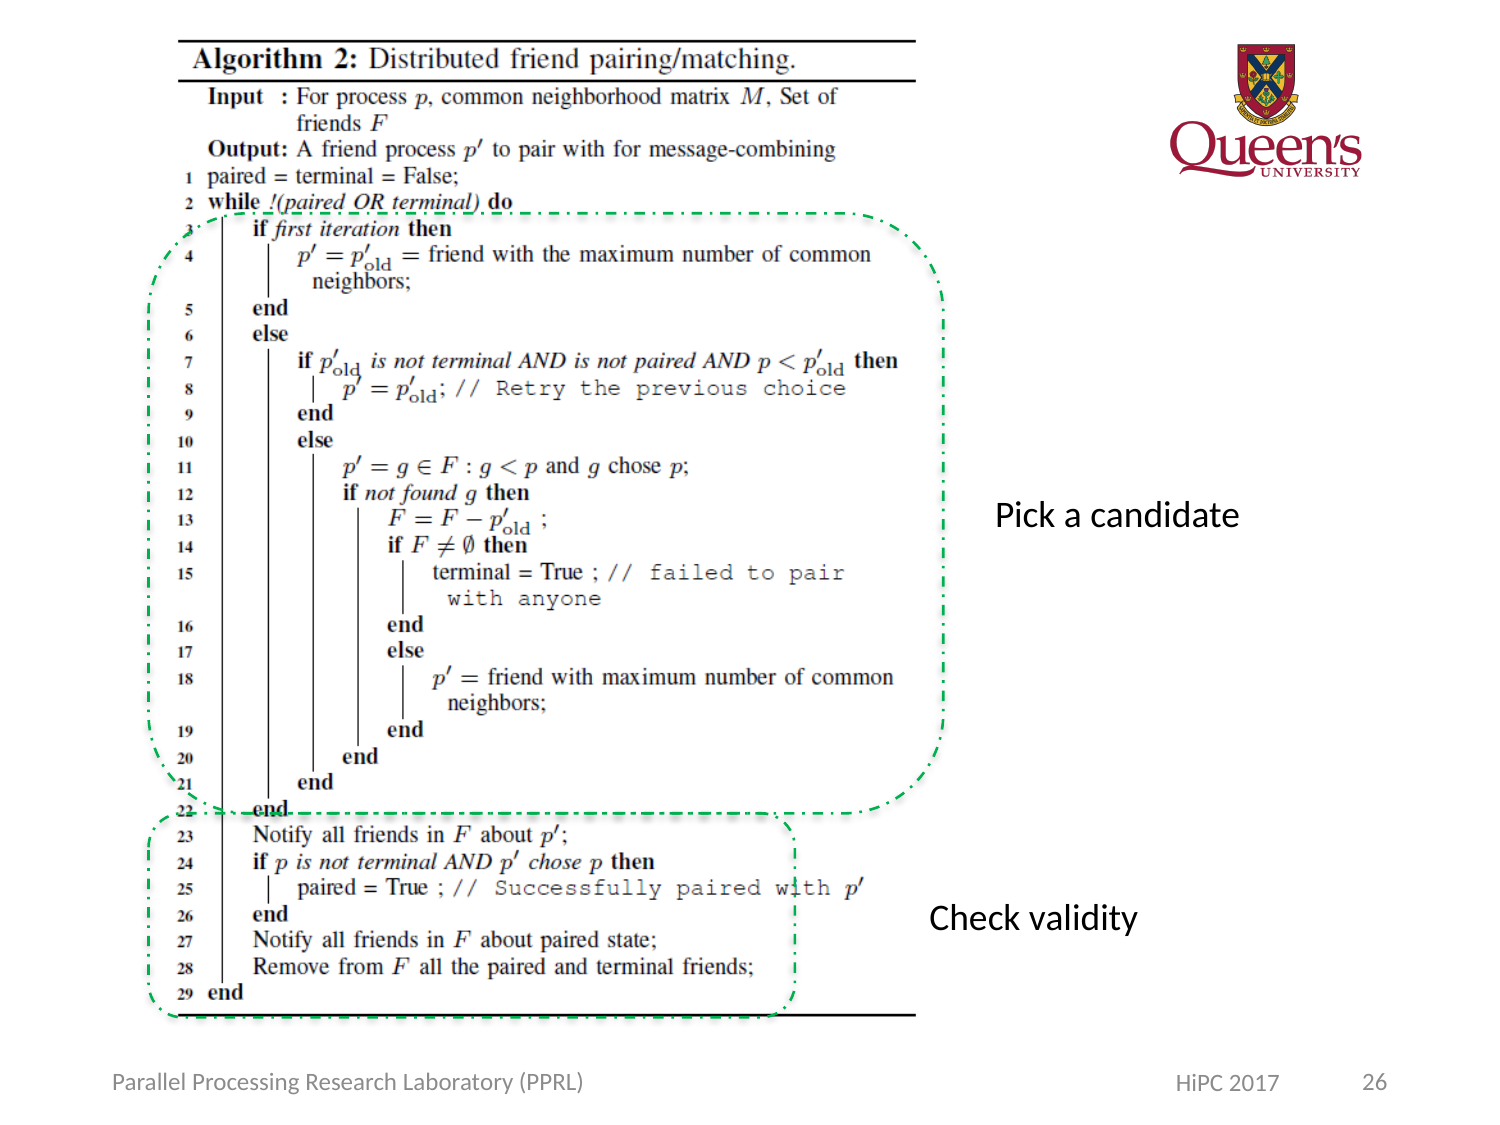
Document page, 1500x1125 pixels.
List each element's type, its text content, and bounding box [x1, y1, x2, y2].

text_box [147, 820, 162, 1012]
slide_number 26 [1288, 1065, 1388, 1125]
picture [167, 26, 924, 1022]
text_box [147, 261, 162, 766]
text_box [929, 261, 945, 766]
picture [1143, 17, 1388, 204]
text_box Check validity [929, 885, 1325, 945]
text_box Pick a candidate [980, 482, 1391, 543]
footer Parallel Processing Research Laboratory (PPRL) [112, 1065, 634, 1125]
